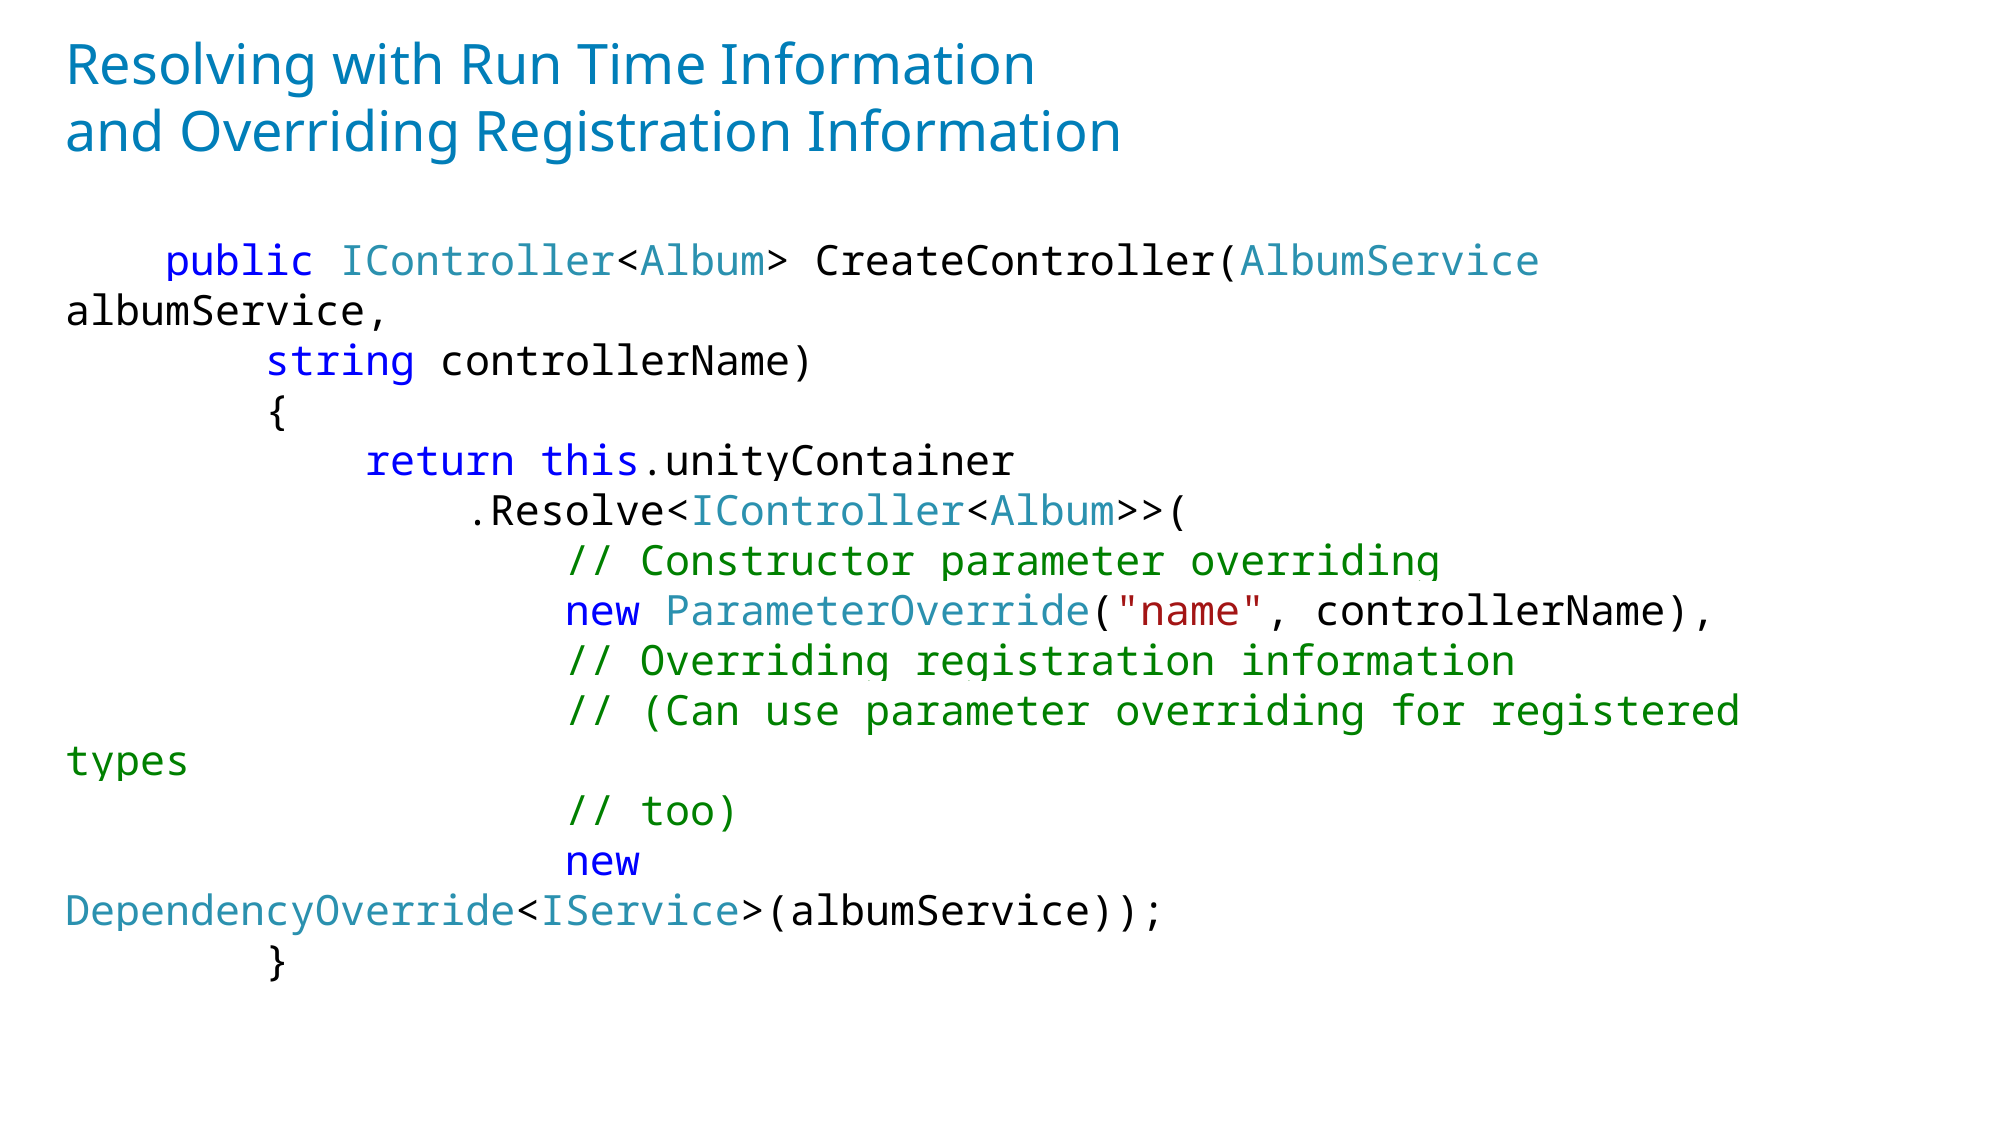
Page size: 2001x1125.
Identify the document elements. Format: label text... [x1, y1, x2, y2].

title Resolving with Run Time Information and Overriding Registration Information [50, 20, 1851, 171]
text_box public IController<Album> CreateController(AlbumService albumService, string controllerName) { return this.unityContainer .Resolve<IController<Album>>( // Constructor parameter overriding new ParameterOverride("name", controllerName), // Overriding registration information // (Can use parameter overriding for registered types // too) new DependencyOverride<IService>(albumService)); } [50, 226, 1776, 992]
